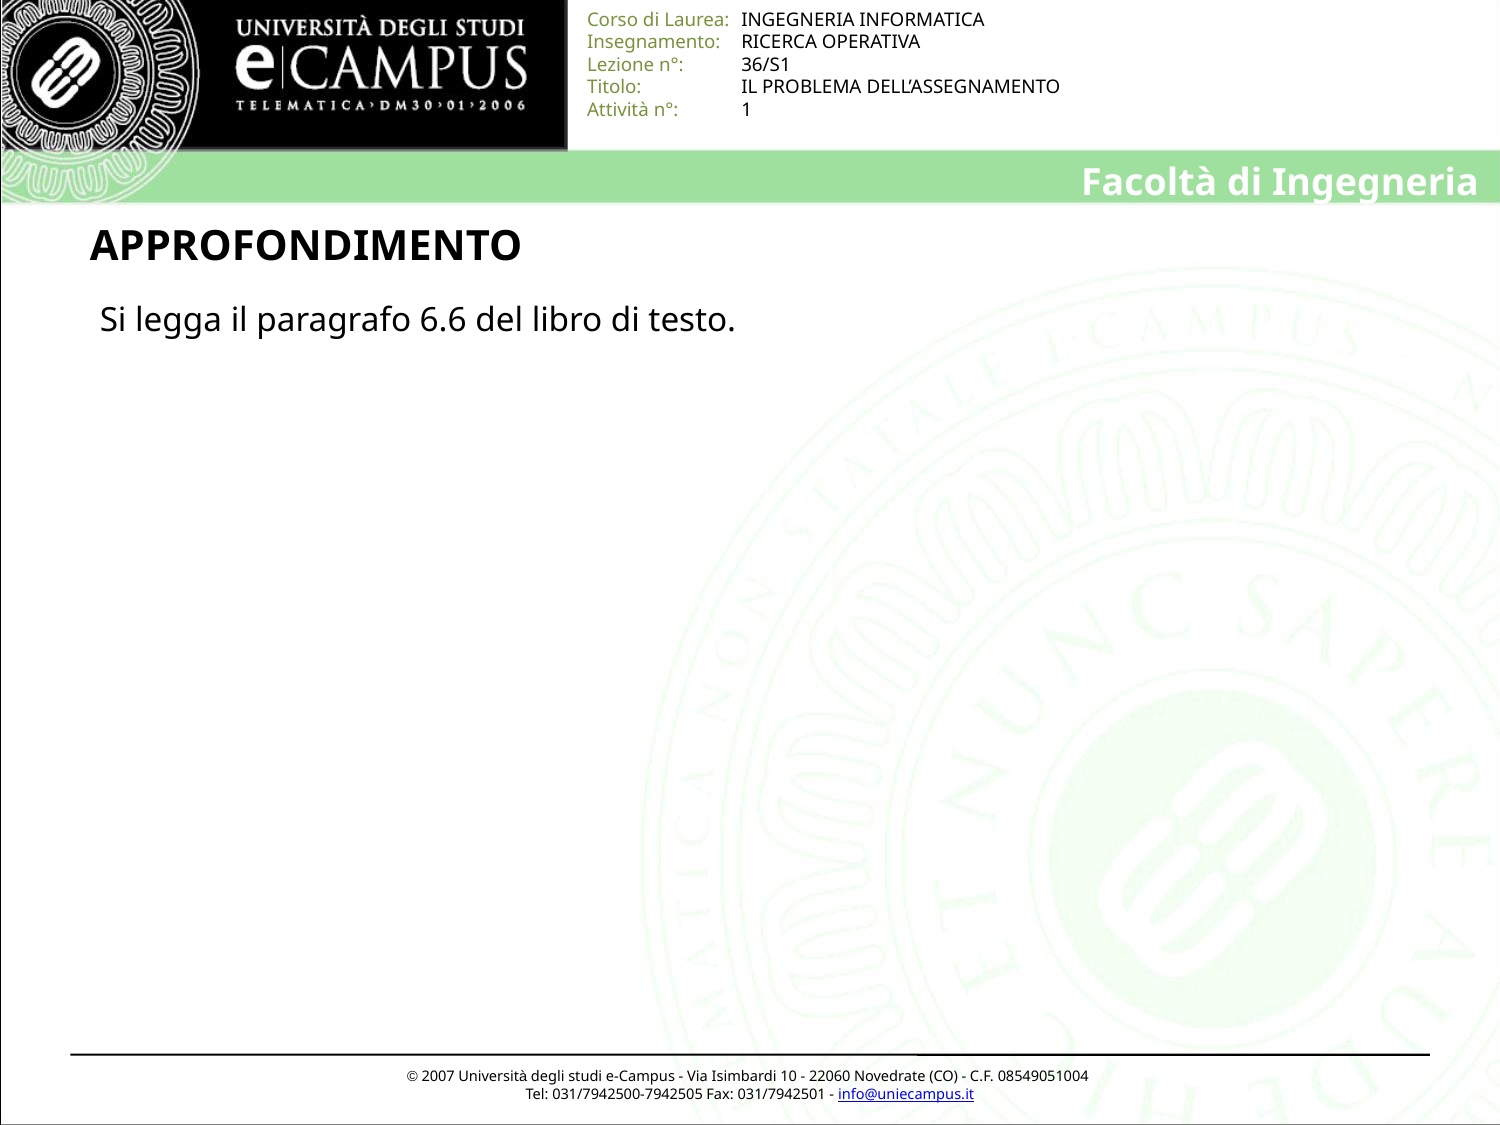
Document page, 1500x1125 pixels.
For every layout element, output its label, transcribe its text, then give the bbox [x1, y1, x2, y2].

title APPROFONDIMENTO [74, 210, 1430, 282]
picture [0, 0, 1500, 1125]
text_box Si legga il paragrafo 6.6 del libro di testo. [85, 290, 1436, 1003]
